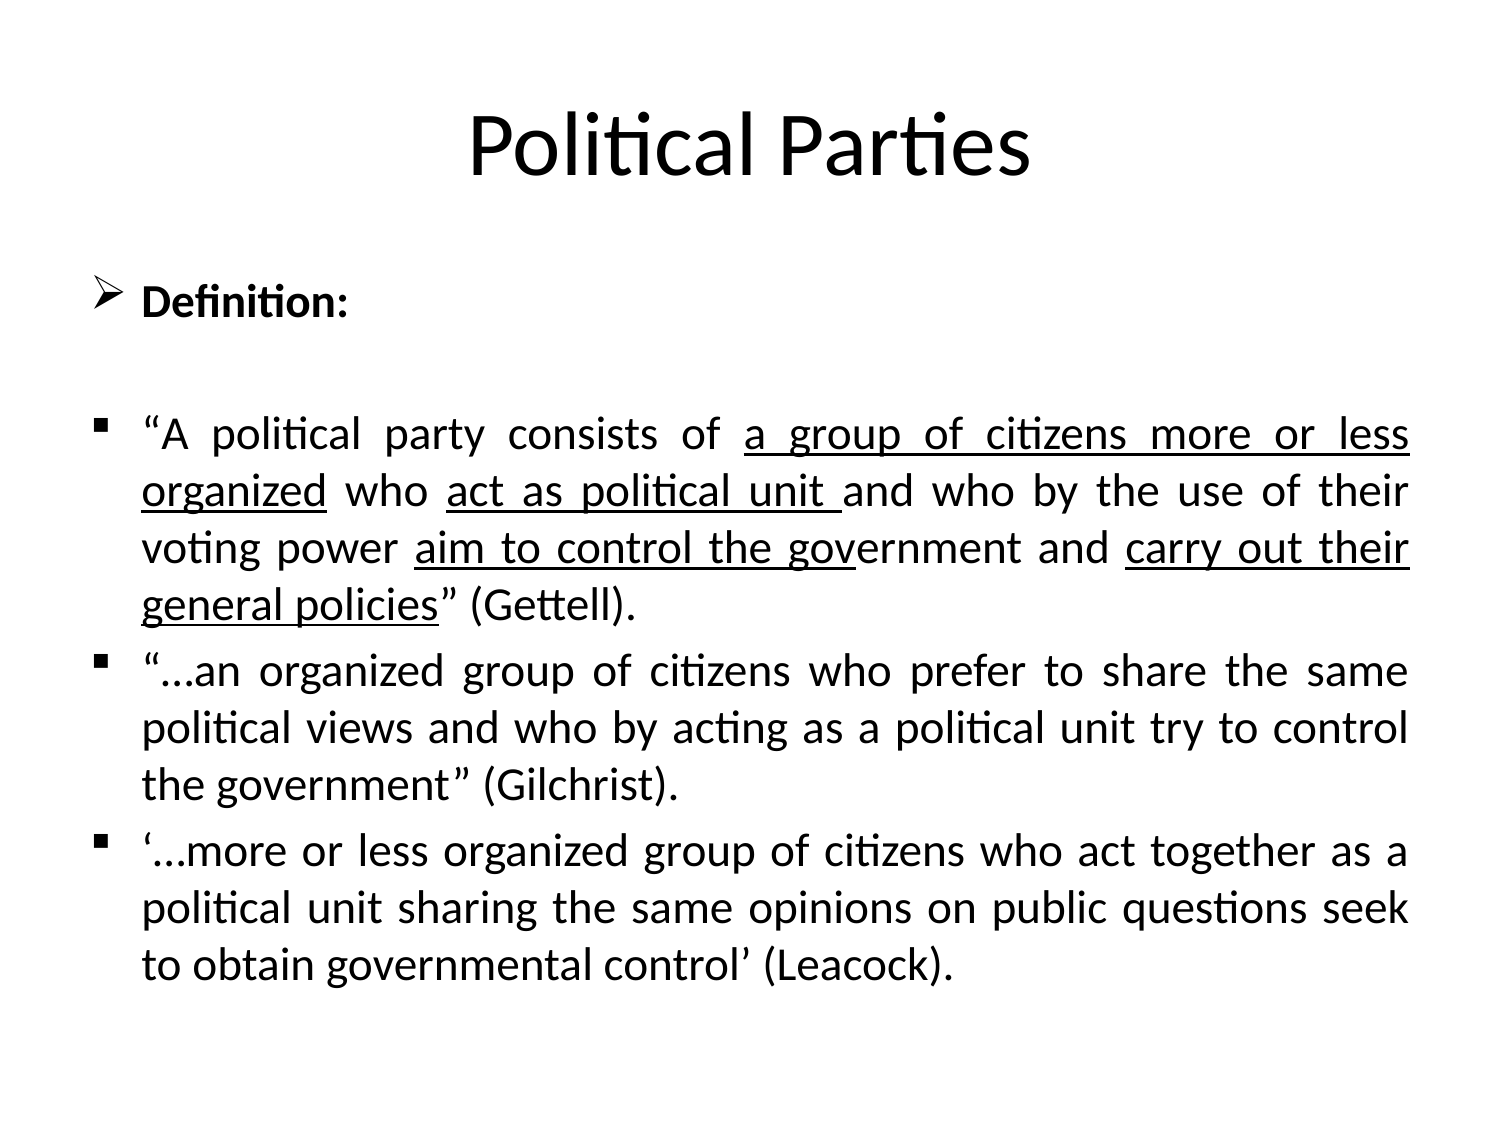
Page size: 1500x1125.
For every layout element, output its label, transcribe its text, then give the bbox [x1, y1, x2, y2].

title Political Parties [75, 45, 1425, 233]
list Definition: “A political party consists of a group of citizens more or less organized who act as political unit and who by the use of their voting power aim to control the government and carry out their general policies” (Gettell). “…an organized group of citizens who prefer to share the same political views and who by acting as a political unit try to control the government” (Gilchrist). ‘…more or less organized group of citizens who act together as a political unit sharing the same opinions on public questions seek to obtain governmental control’ (Leacock). [75, 262, 1425, 1005]
